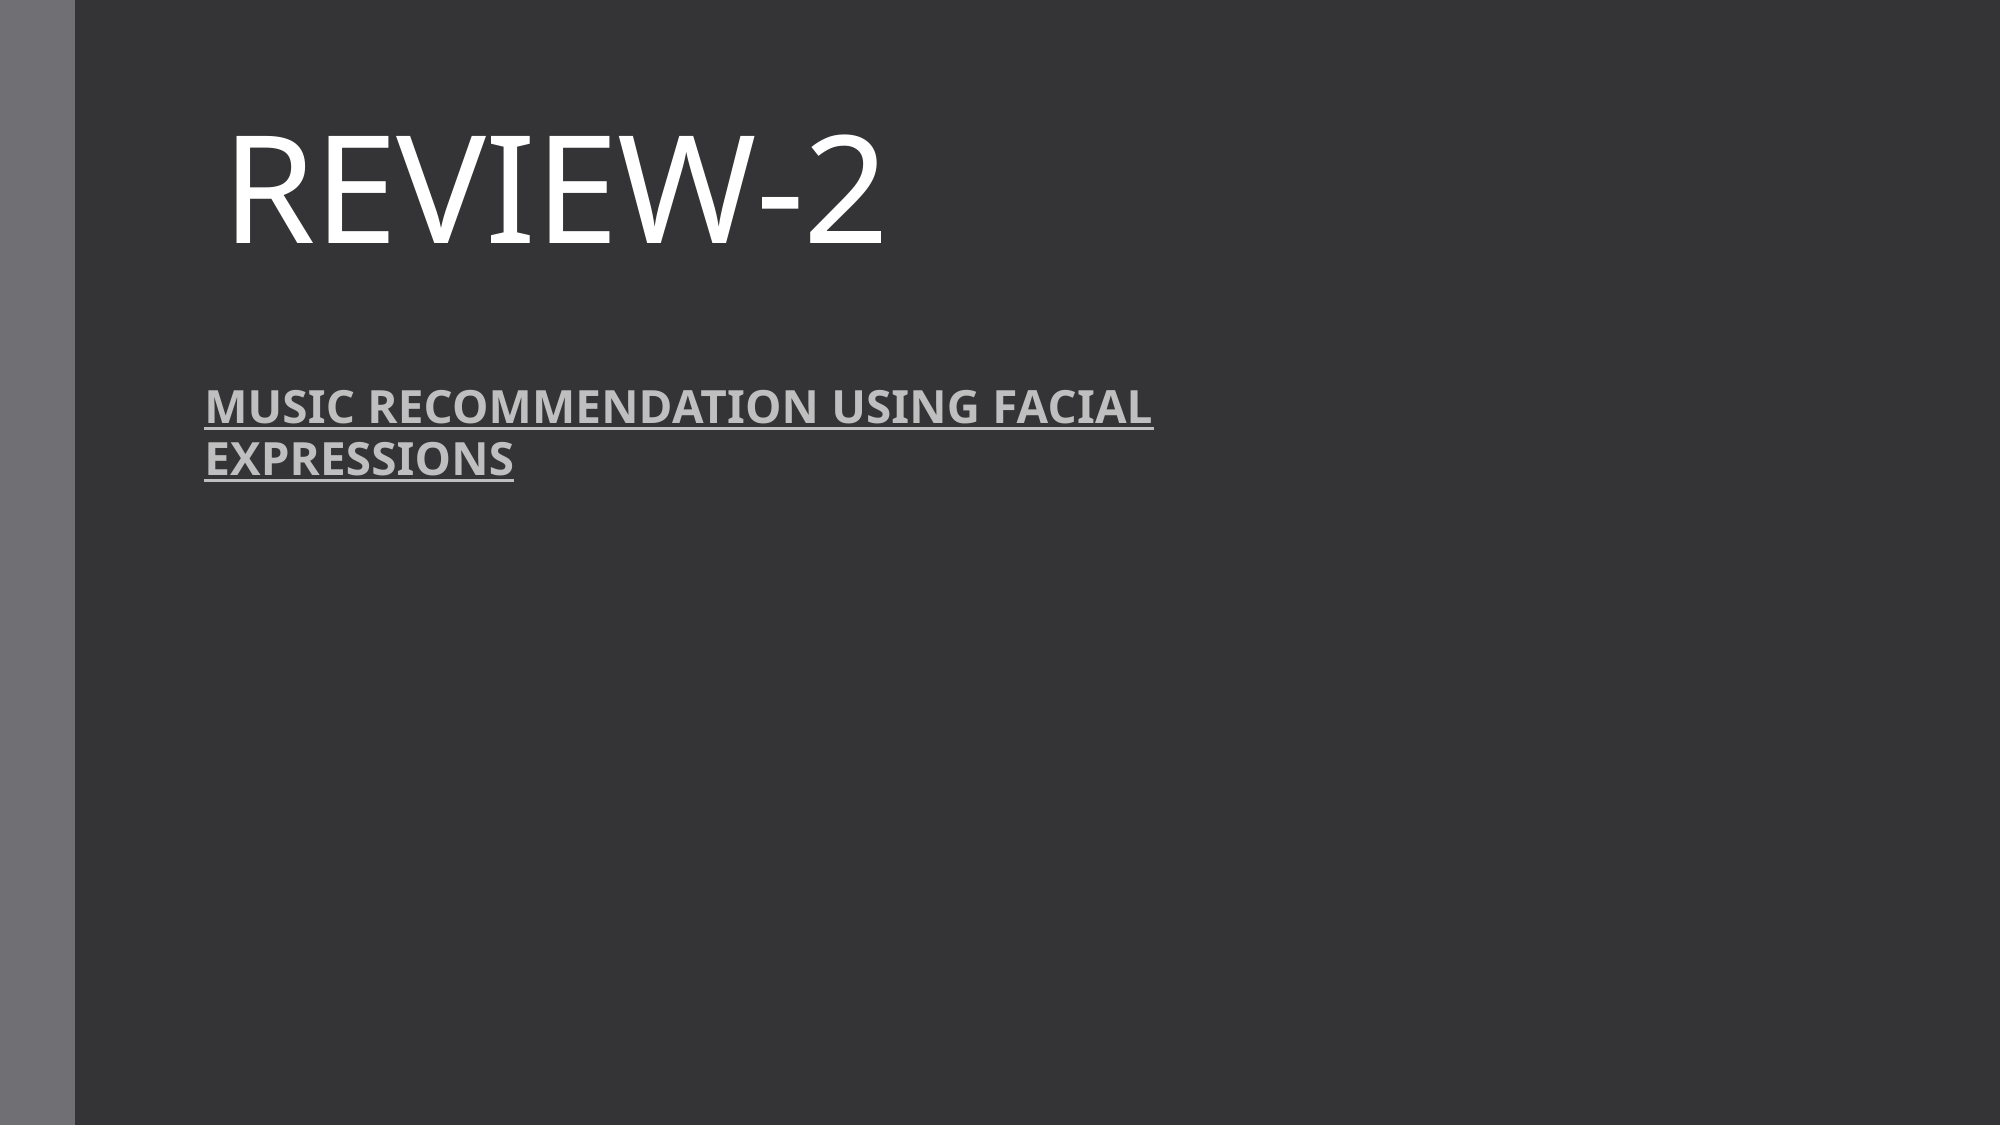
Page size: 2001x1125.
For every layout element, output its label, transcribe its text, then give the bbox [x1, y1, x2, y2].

subtitle MUSIC RECOMMENDATION USING FACIAL EXPRESSIONS [189, 373, 1368, 751]
title REVIEW-2 [206, 56, 1752, 282]
